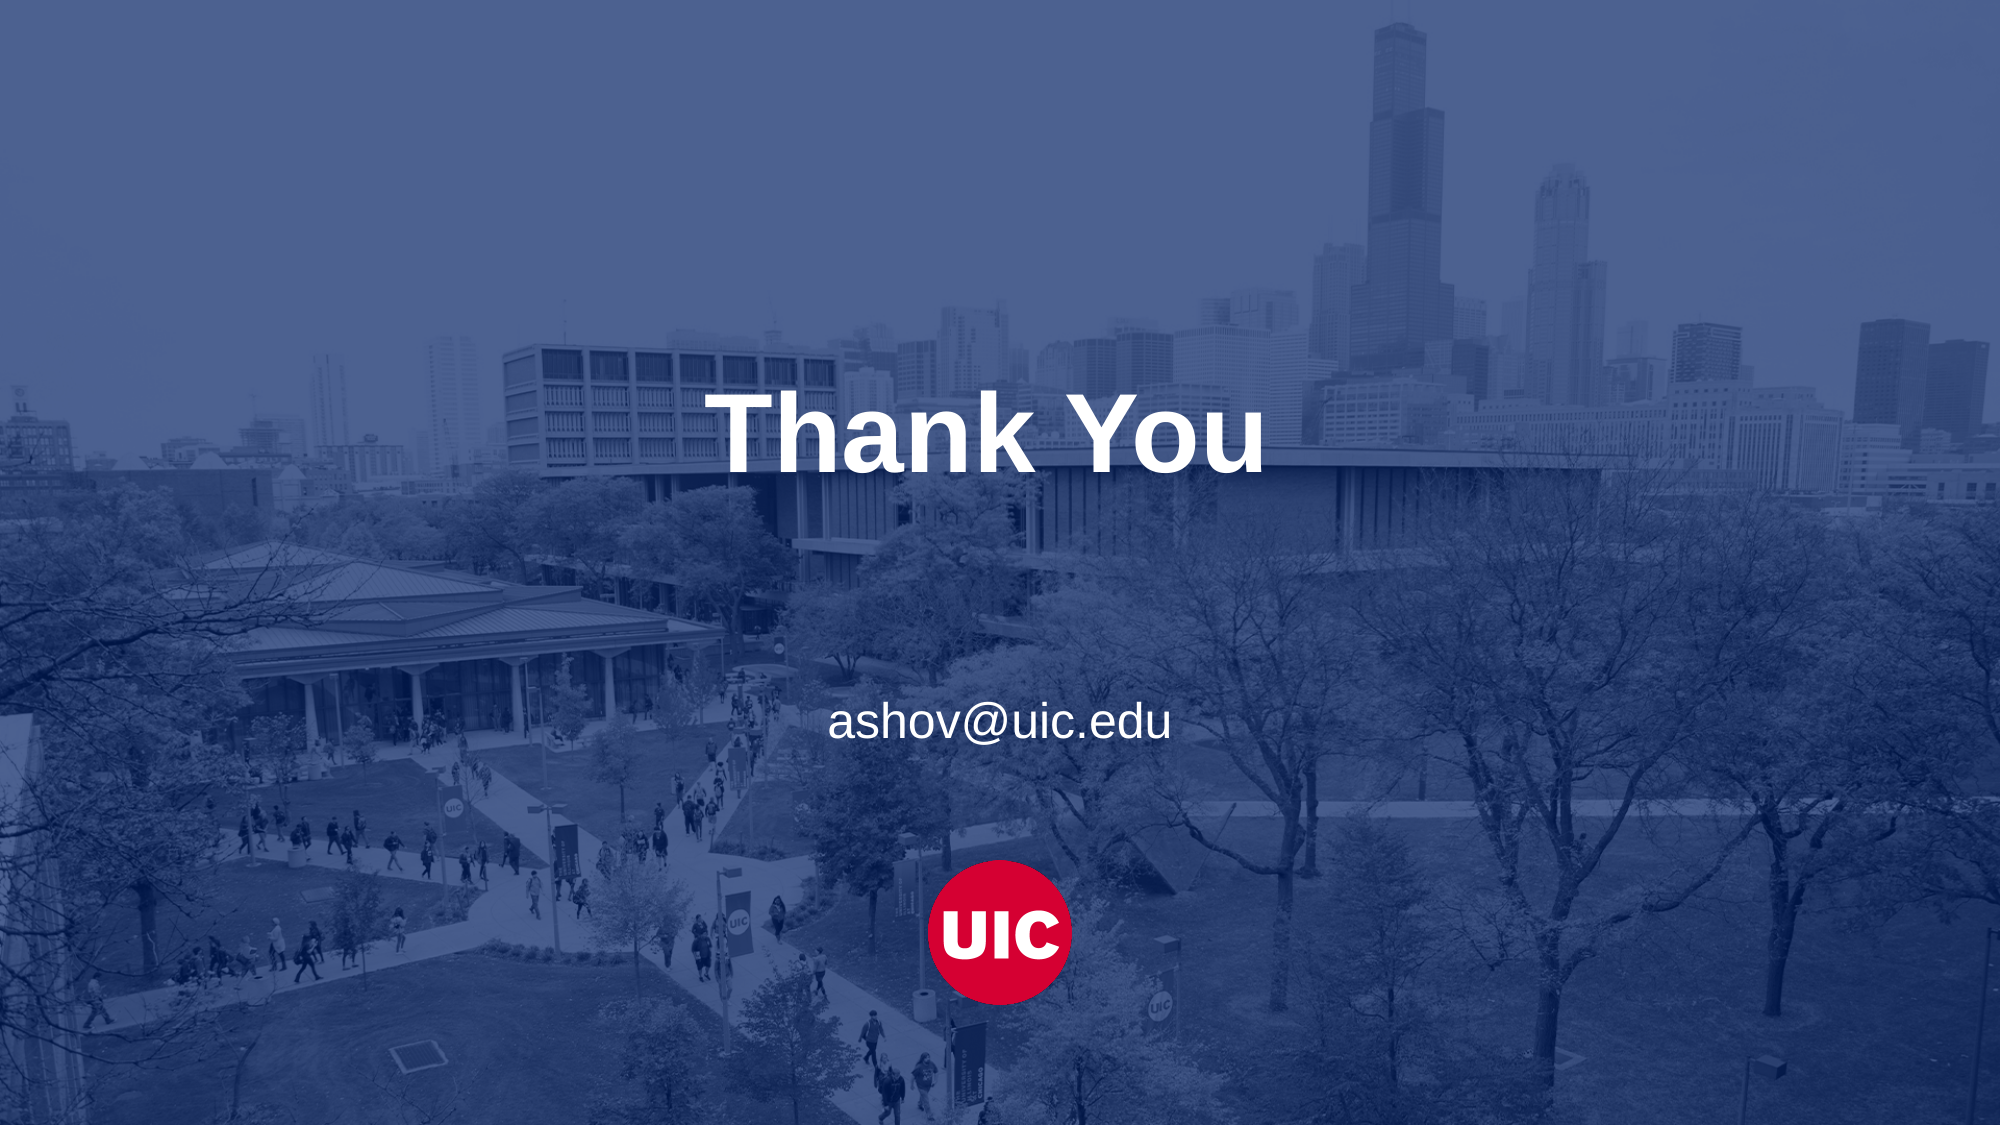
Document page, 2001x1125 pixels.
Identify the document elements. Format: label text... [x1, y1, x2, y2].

subtitle ashov@uic.edu [596, 688, 1404, 788]
picture [928, 860, 1072, 1005]
title Thank You [461, 375, 1512, 648]
